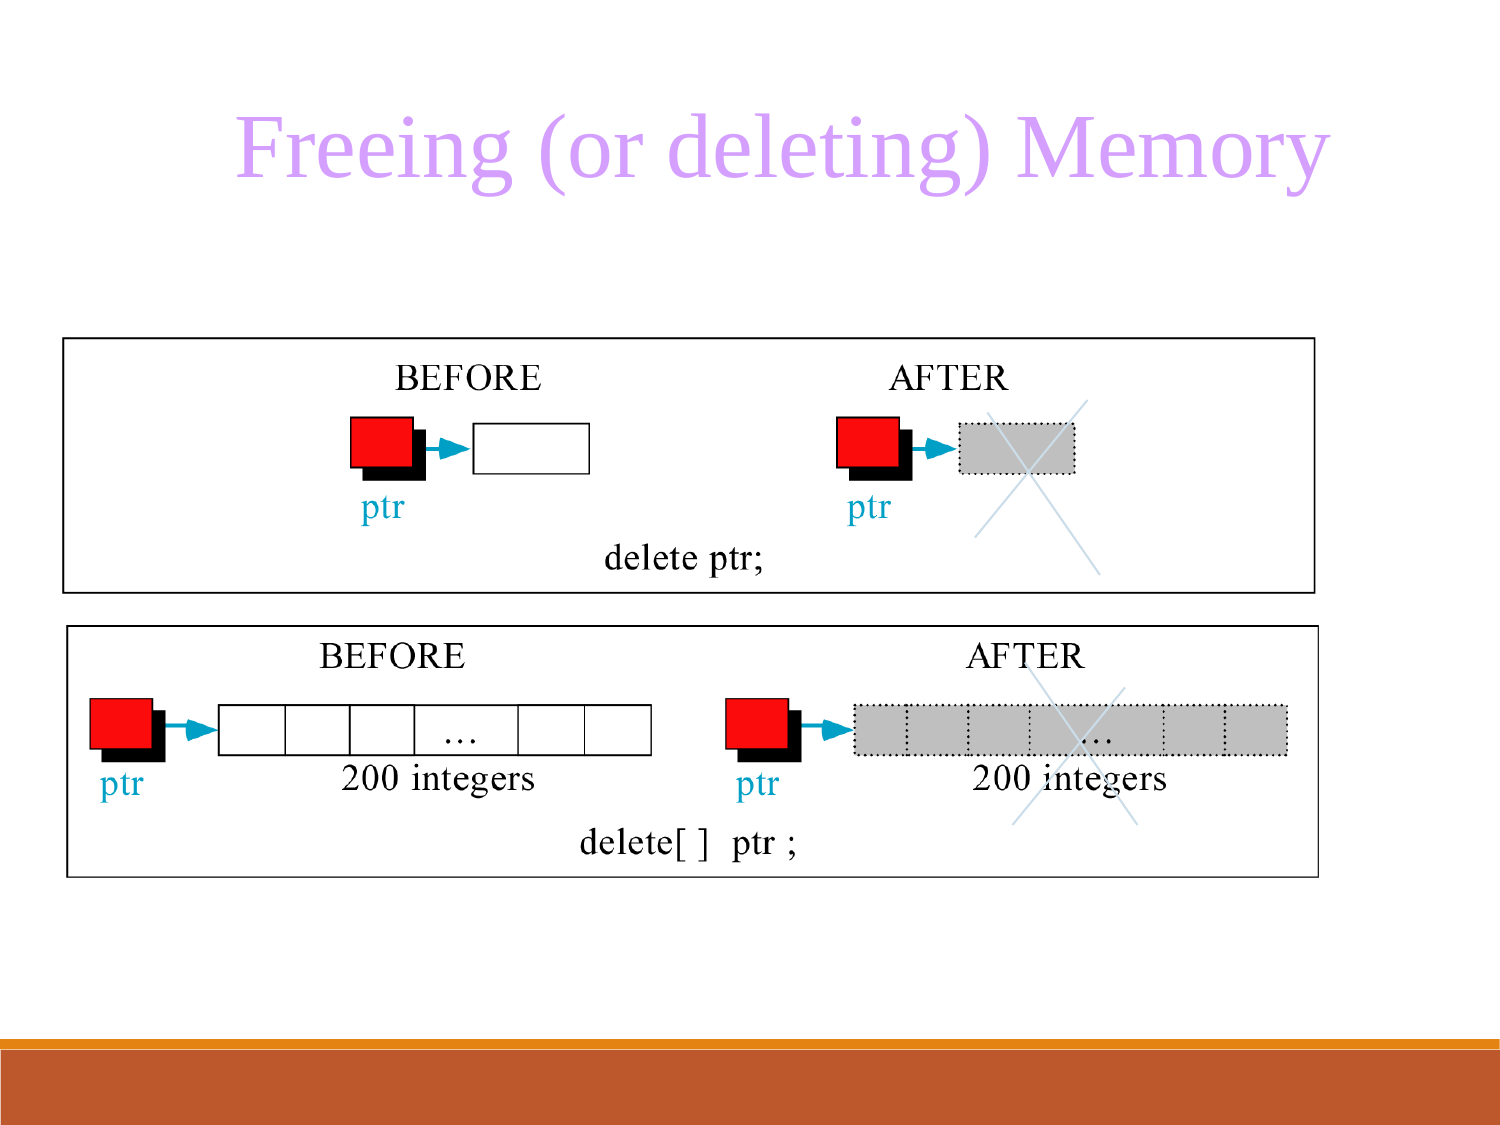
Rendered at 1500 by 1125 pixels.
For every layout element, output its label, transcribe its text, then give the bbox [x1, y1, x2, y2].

text_box Freeing (or deleting) Memory [137, 90, 1430, 203]
picture [61, 336, 1320, 879]
